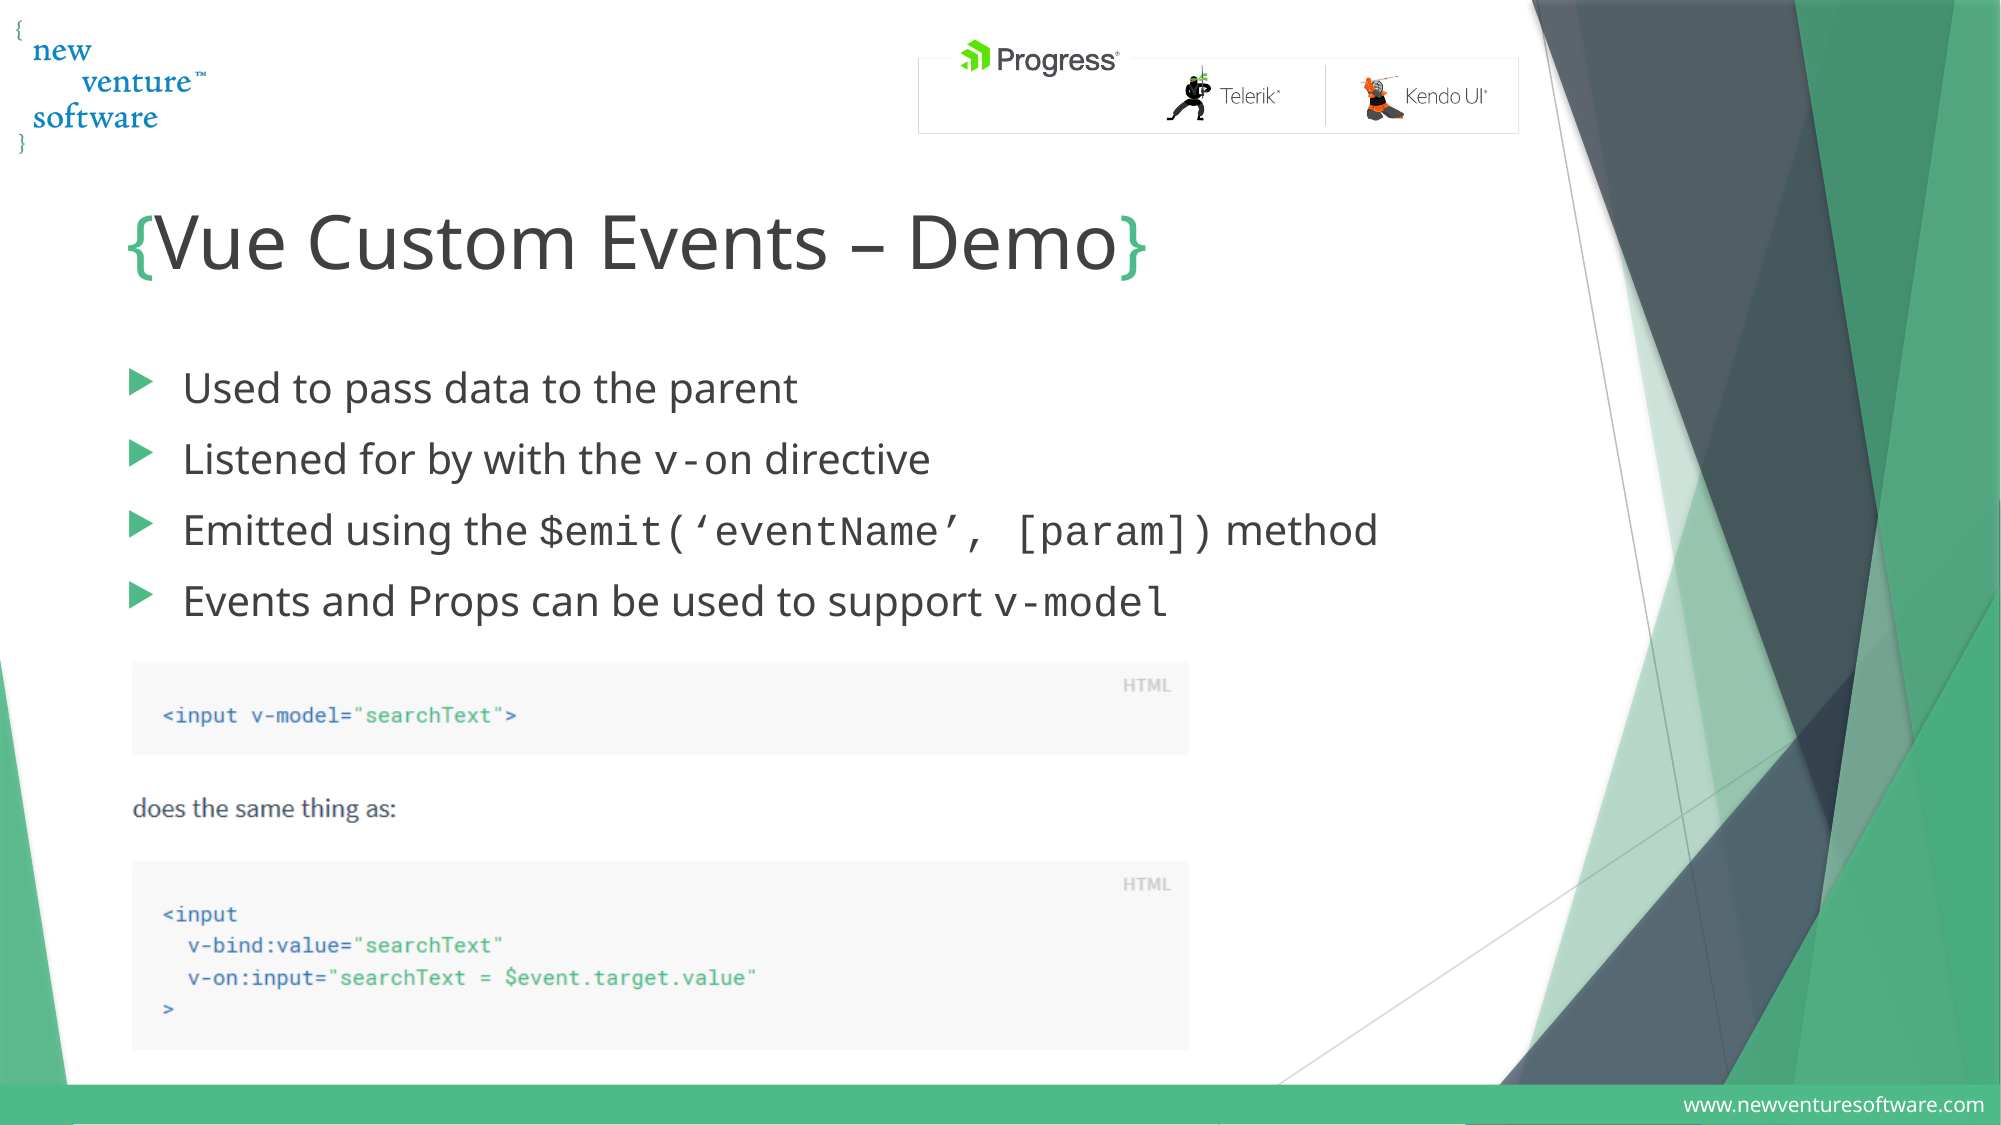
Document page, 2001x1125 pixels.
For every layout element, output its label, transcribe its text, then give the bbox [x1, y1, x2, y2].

title {Vue Custom Events – Demo} [111, 187, 1522, 317]
picture [110, 654, 1228, 1068]
picture [16, 20, 206, 154]
list Used to pass data to the parent Listened for by with the v-on directive Emitted using the $emit(‘eventName’, [param]) method Events and Props can be used to support v-model [111, 354, 1522, 992]
picture [915, 39, 1522, 134]
